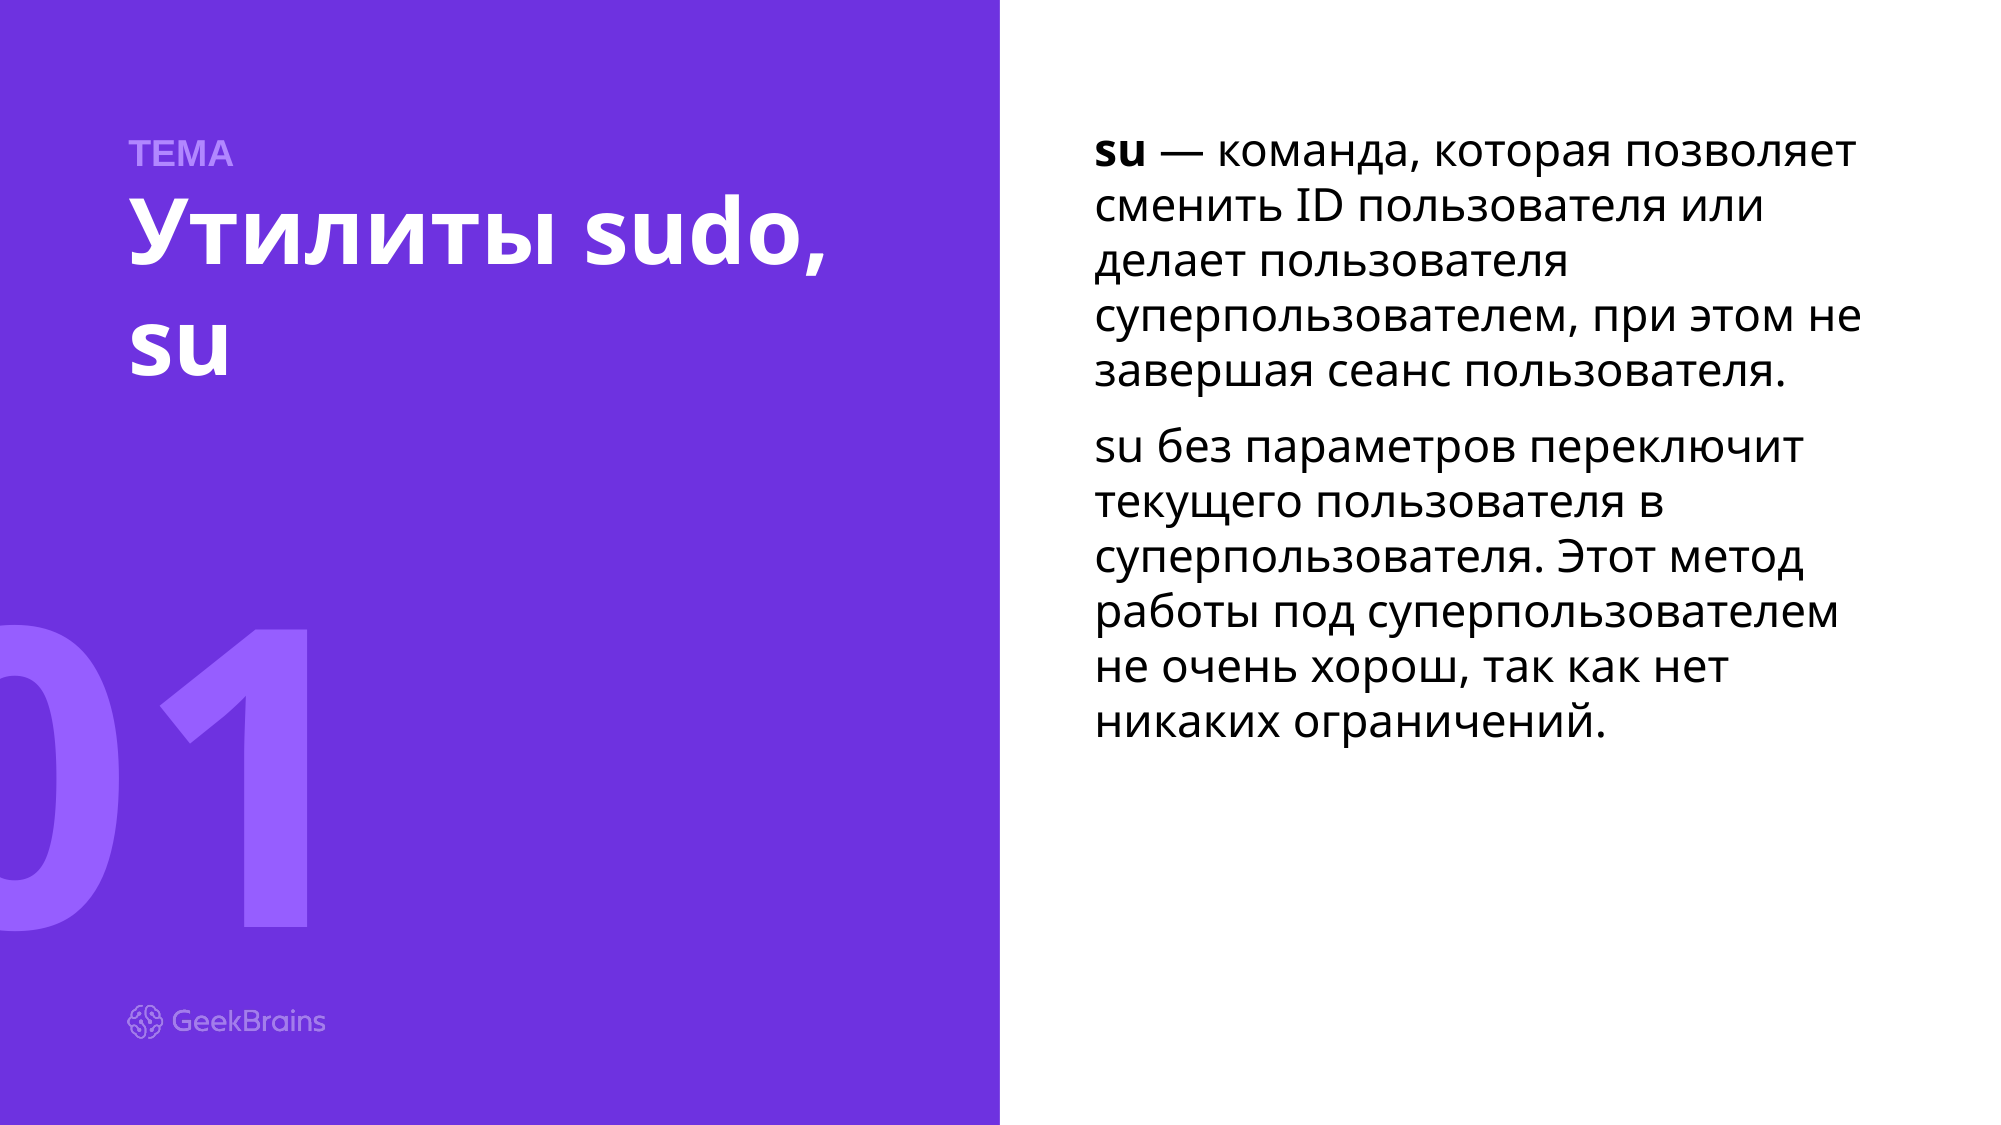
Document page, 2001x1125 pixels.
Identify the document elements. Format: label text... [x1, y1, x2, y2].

list su — команда, которая позволяет сменить ID пользователя или делает пользователя суперпользователем, при этом не завершая сеанс пользователя. su без параметров переключит текущего пользователя в суперпользователя. Этот метод работы под суперпользователем не очень хорош, так как нет никаких ограничений. [1079, 113, 1882, 1002]
title Утилиты sudo, su [113, 191, 871, 538]
subtitle ТЕМА [113, 113, 882, 191]
